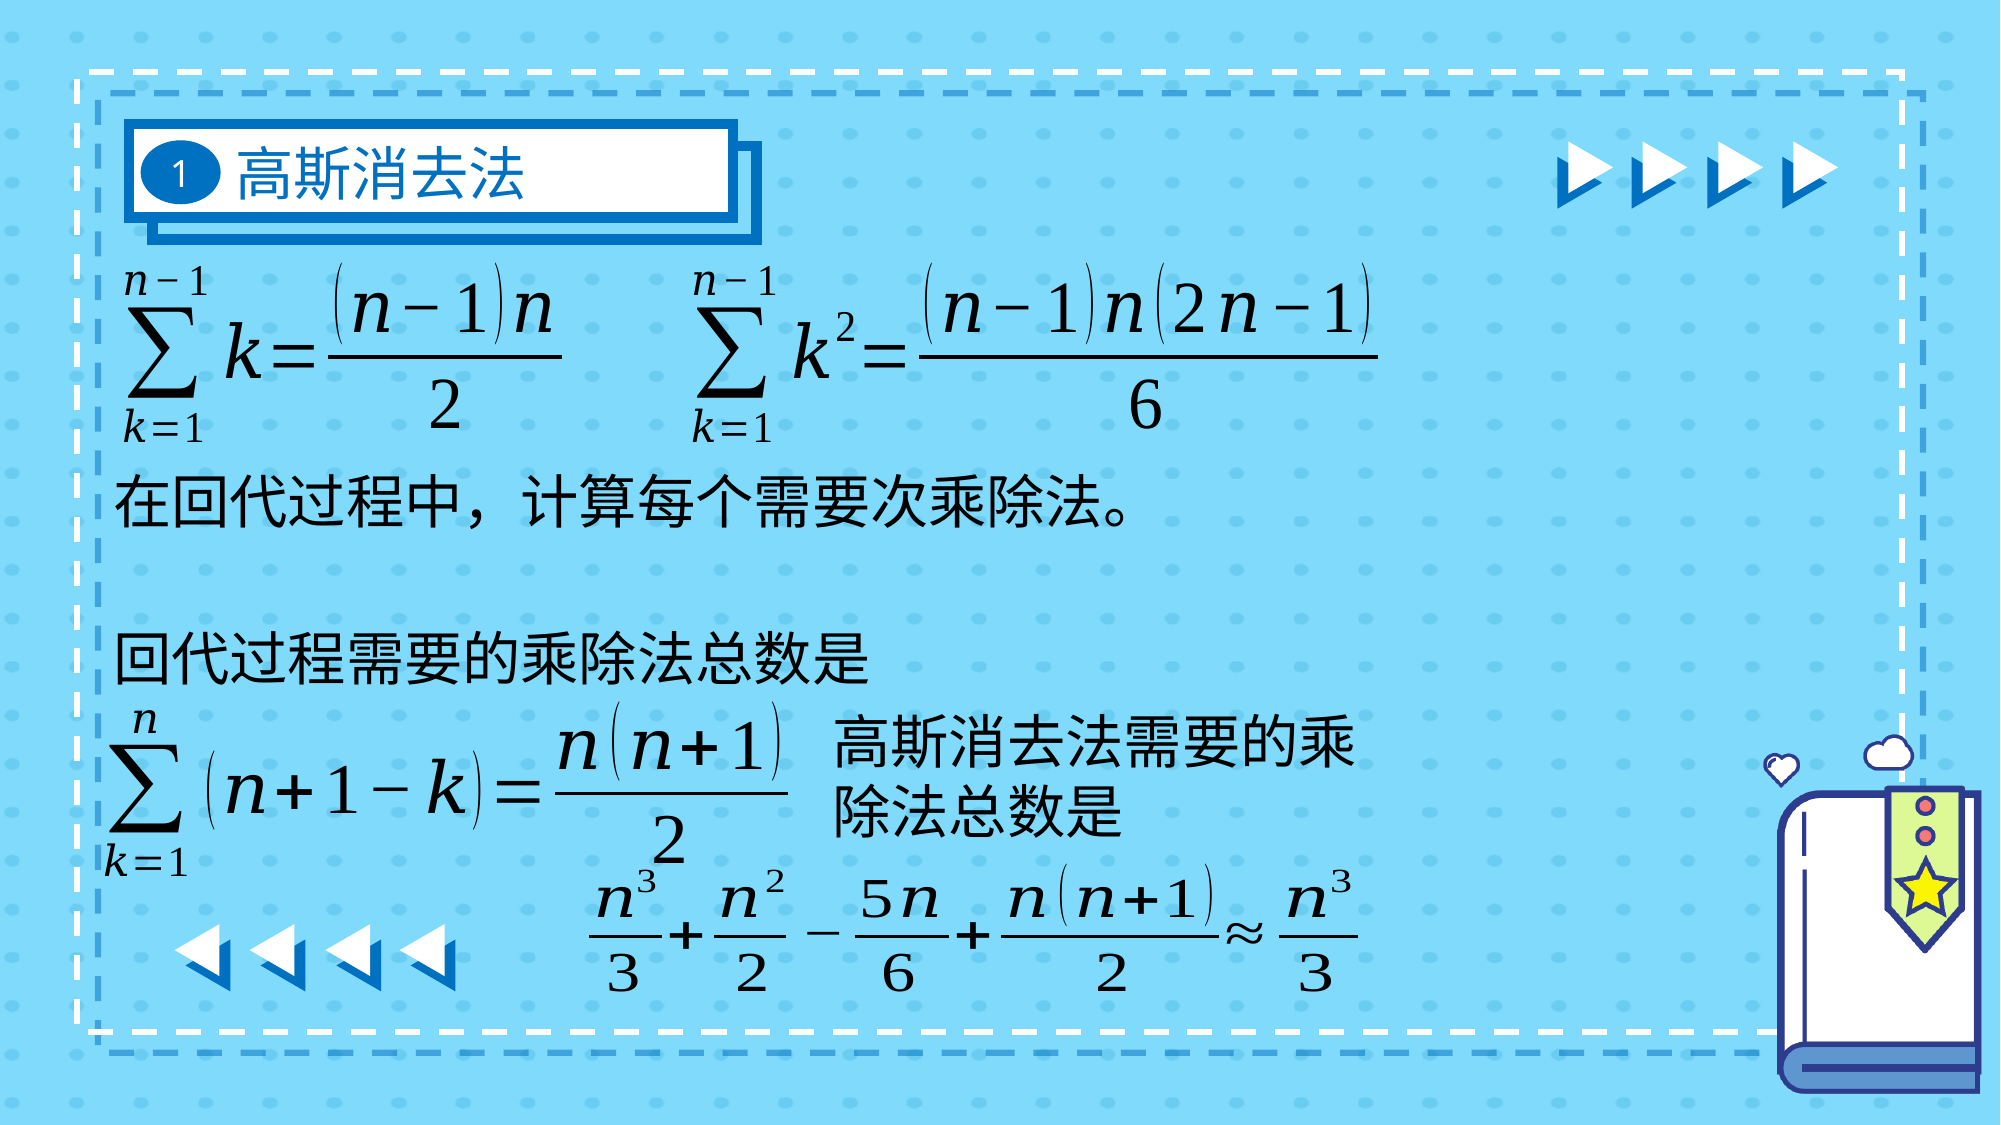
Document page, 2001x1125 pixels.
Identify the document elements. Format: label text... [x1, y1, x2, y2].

text_box 1 [139, 139, 222, 206]
text_box 高斯消去法 [220, 129, 716, 215]
text_box 回代过程需要的乘除法总数是 [98, 614, 1050, 700]
text_box 高斯消去法需要的乘除法总数是 [817, 697, 1381, 853]
picture [3, 1, 2001, 1125]
